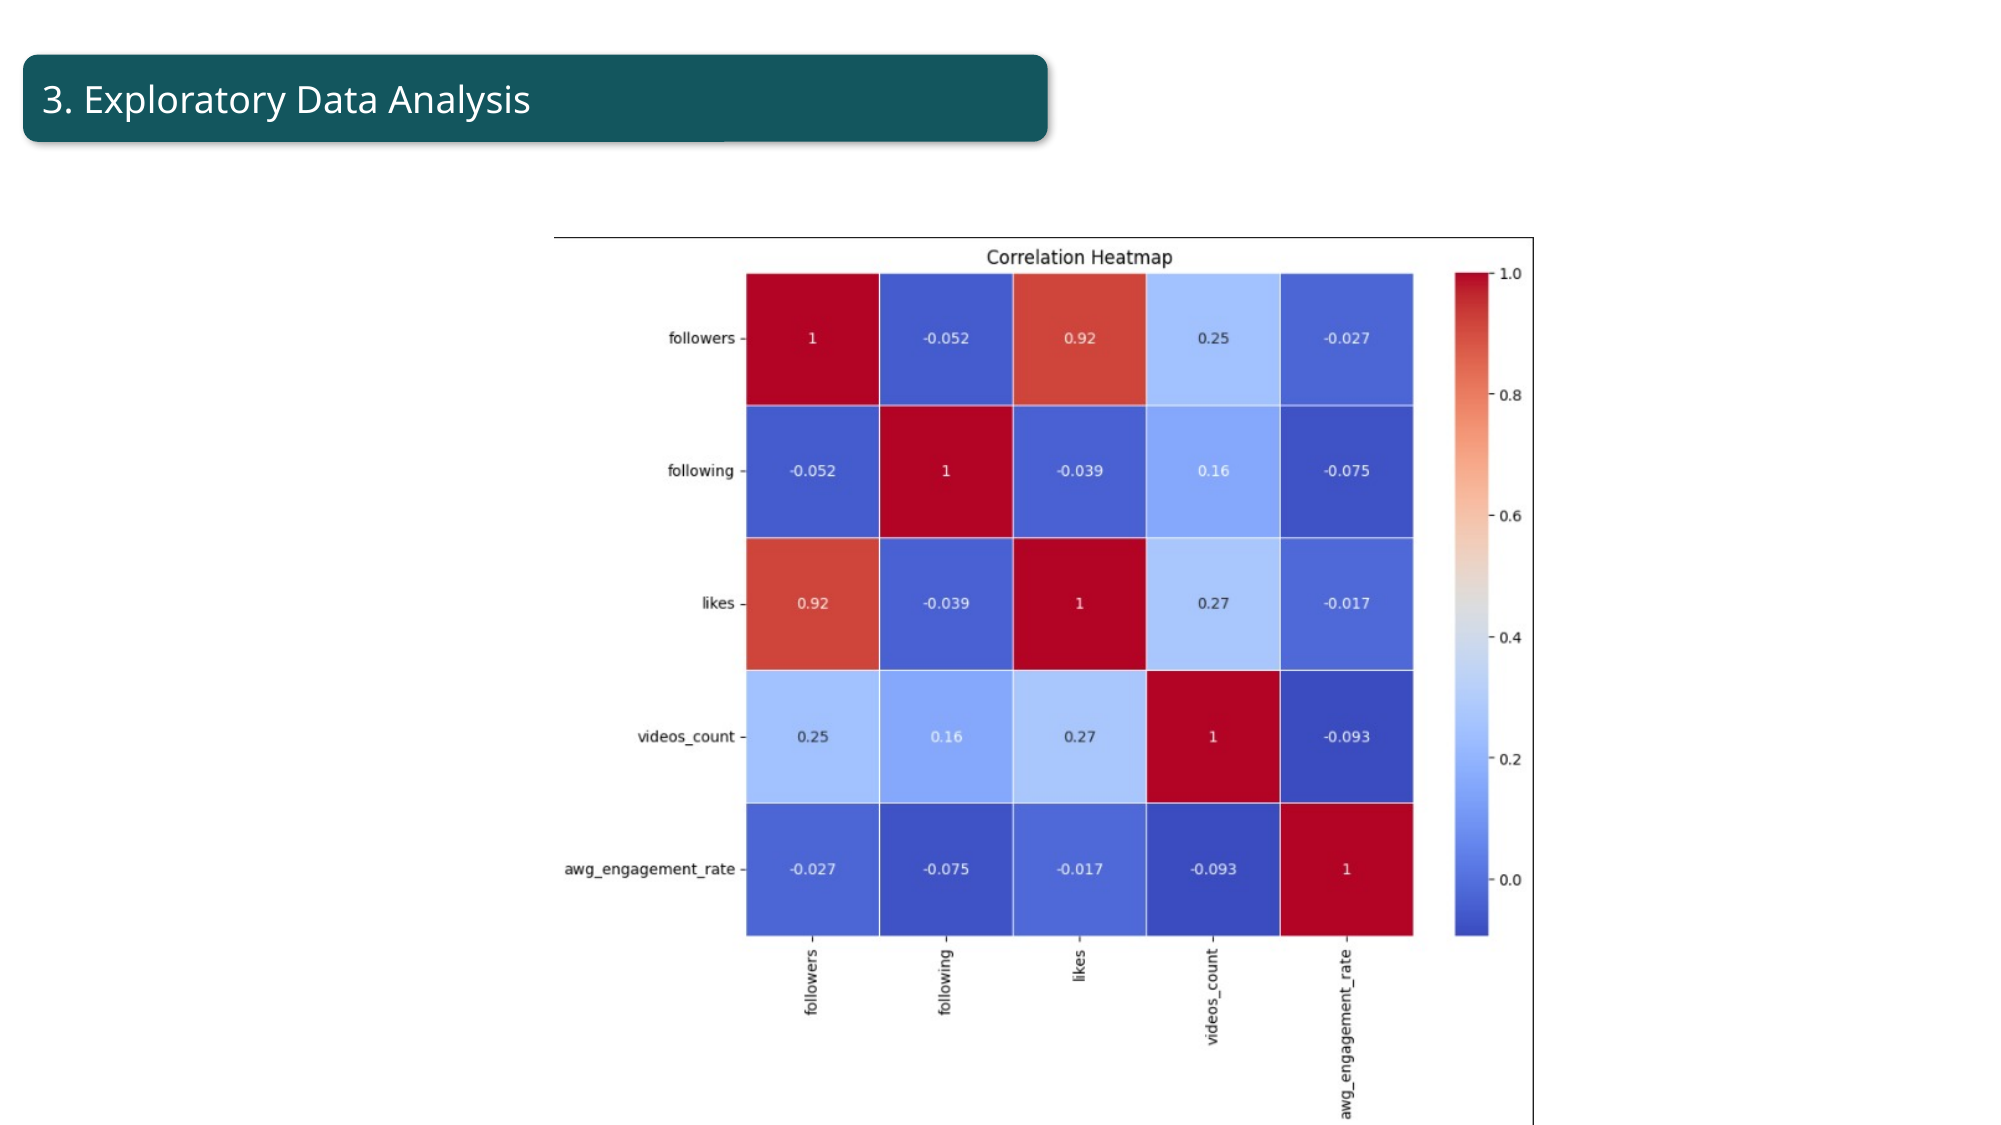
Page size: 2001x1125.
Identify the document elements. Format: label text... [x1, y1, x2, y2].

text_box 3. Exploratory Data Analysis [21, 53, 1050, 144]
picture [553, 237, 1534, 1125]
